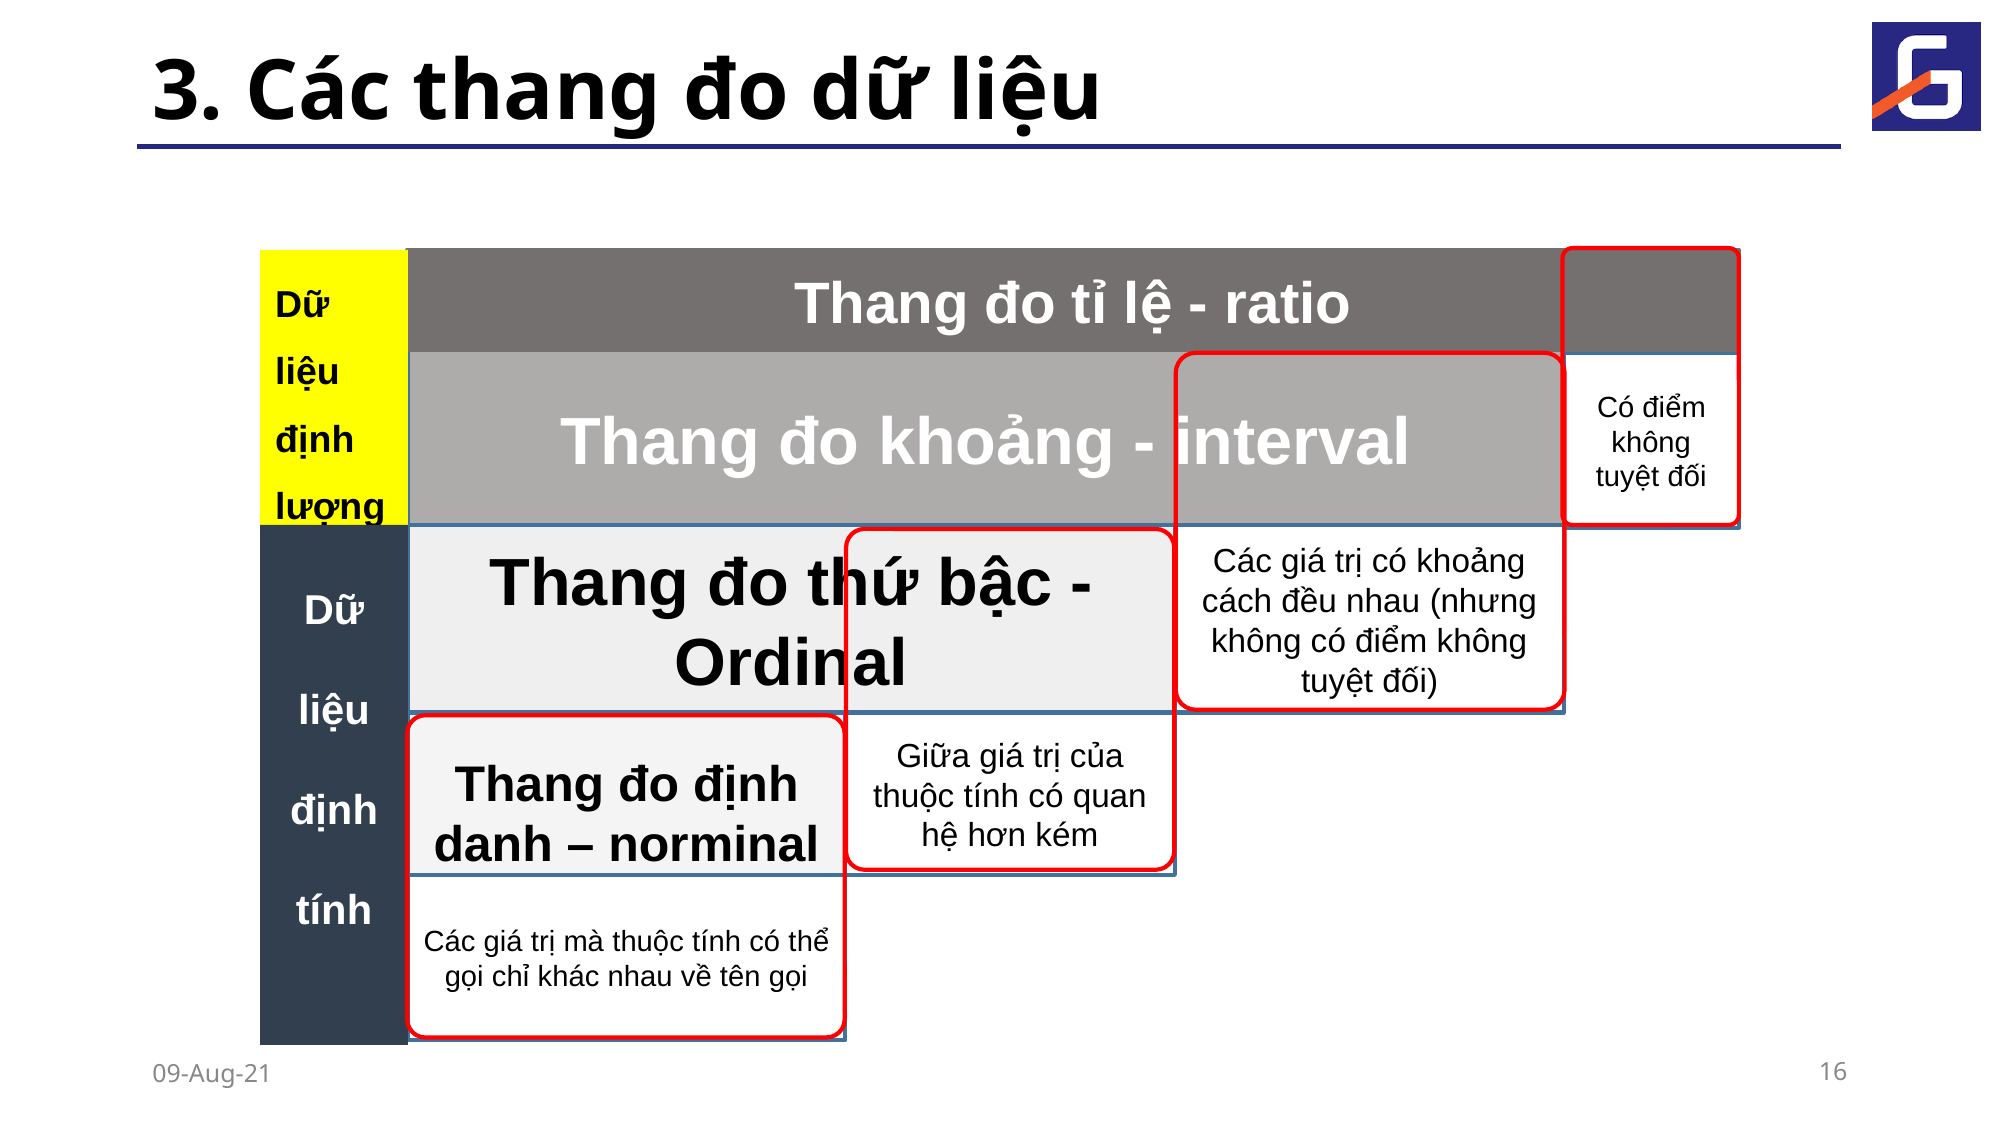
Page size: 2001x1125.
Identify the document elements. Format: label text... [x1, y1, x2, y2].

text_box Thang đo khoảng - interval [408, 350, 1193, 525]
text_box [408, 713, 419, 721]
text_box Thang đo tỉ lệ - ratio [408, 249, 1563, 350]
text_box [405, 713, 847, 1040]
text_box Dữ liệu định lượng [260, 249, 408, 524]
picture [1872, 22, 1981, 131]
text_box Dữ liệu định tính [260, 524, 408, 1042]
slide_number 09-Aug-21 [137, 1042, 588, 1103]
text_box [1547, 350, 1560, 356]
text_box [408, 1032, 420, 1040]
text_box Các giá trị có khoảng cách đều nhau (nhưng không có điểm không tuyệt đối) [1177, 702, 1564, 713]
slide_number 16 [1412, 1042, 1863, 1103]
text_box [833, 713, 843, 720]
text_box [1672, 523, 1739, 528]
text_box [1560, 245, 1741, 528]
title 3. Các thang đo dữ liệu [137, 26, 1863, 160]
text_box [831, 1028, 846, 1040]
text_box Thang đo thứ bậc - Ordinal [408, 525, 1173, 713]
text_box [1173, 350, 1567, 712]
text_box [843, 526, 1177, 872]
text_box Giữa giá trị của thuộc tính có quan hệ hơn kém [847, 861, 1175, 875]
